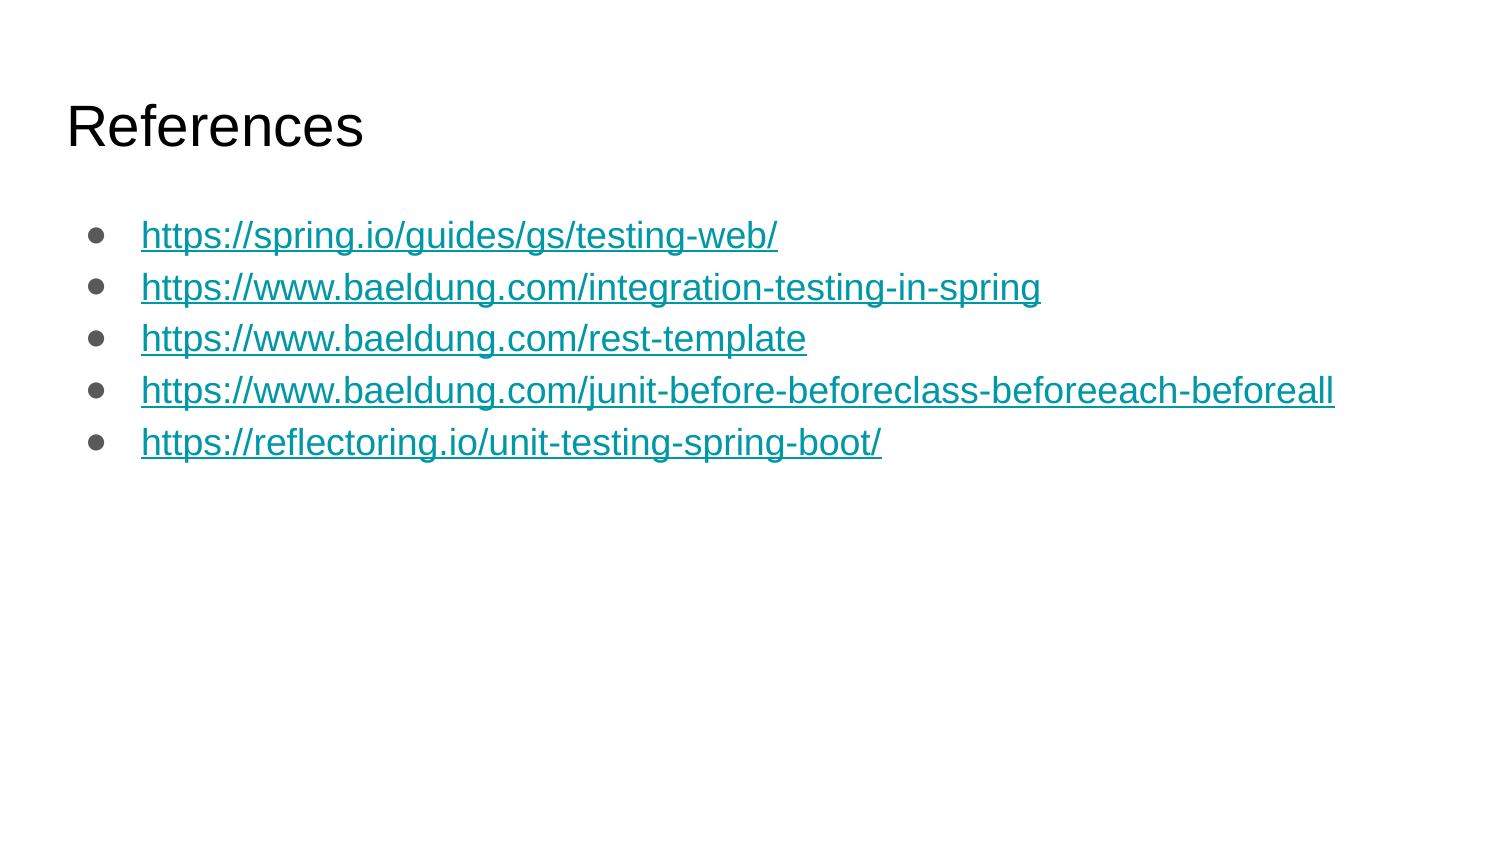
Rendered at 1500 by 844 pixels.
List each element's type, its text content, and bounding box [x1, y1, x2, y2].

list https://spring.io/guides/gs/testing-web/ https://www.baeldung.com/integration-testing-in-spring https://www.baeldung.com/rest-template https://www.baeldung.com/junit-before-beforeclass-beforeeach-beforeall https://reflectoring.io/unit-testing-spring-boot/ [51, 189, 1449, 750]
title References [51, 72, 1449, 167]
